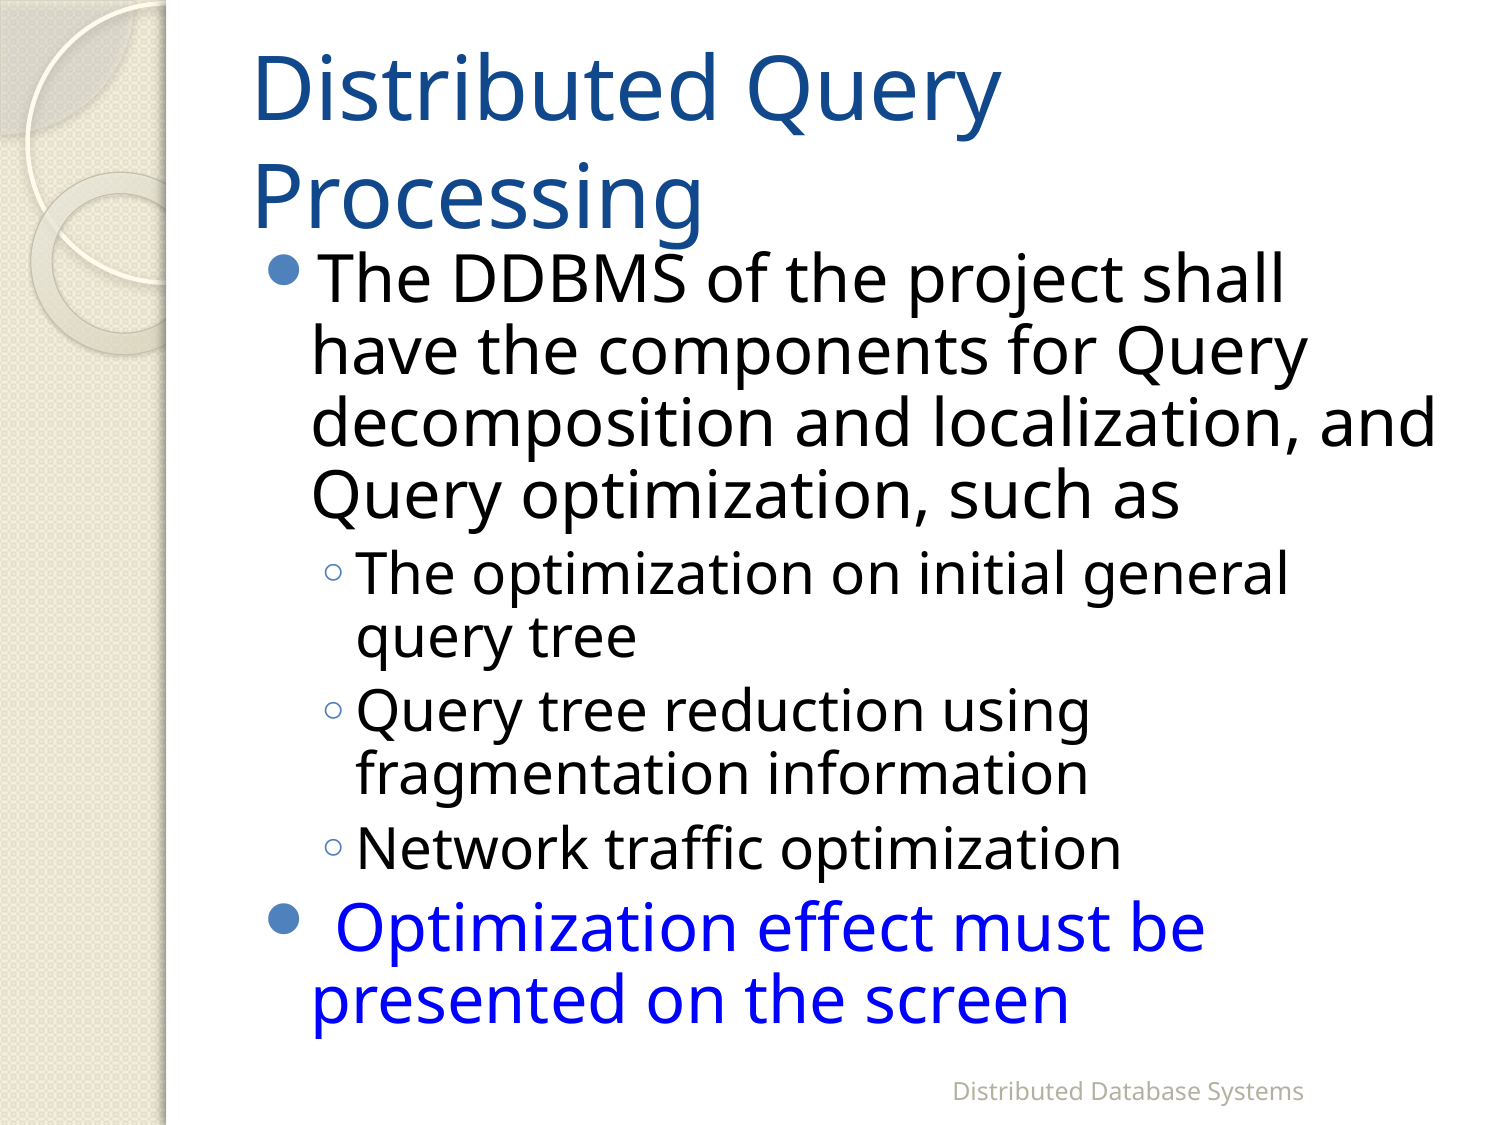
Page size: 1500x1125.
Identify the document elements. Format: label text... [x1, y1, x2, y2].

list The DDBMS of the project shall have the components for Query decomposition and localization, and Query optimization, such as The optimization on initial general query tree Query tree reduction using fragmentation information Network traffic optimization Optimization effect must be presented on the screen [235, 237, 1466, 1025]
title Distributed Query Processing [235, 45, 1466, 233]
footer Distributed Database Systems [937, 1034, 1413, 1113]
